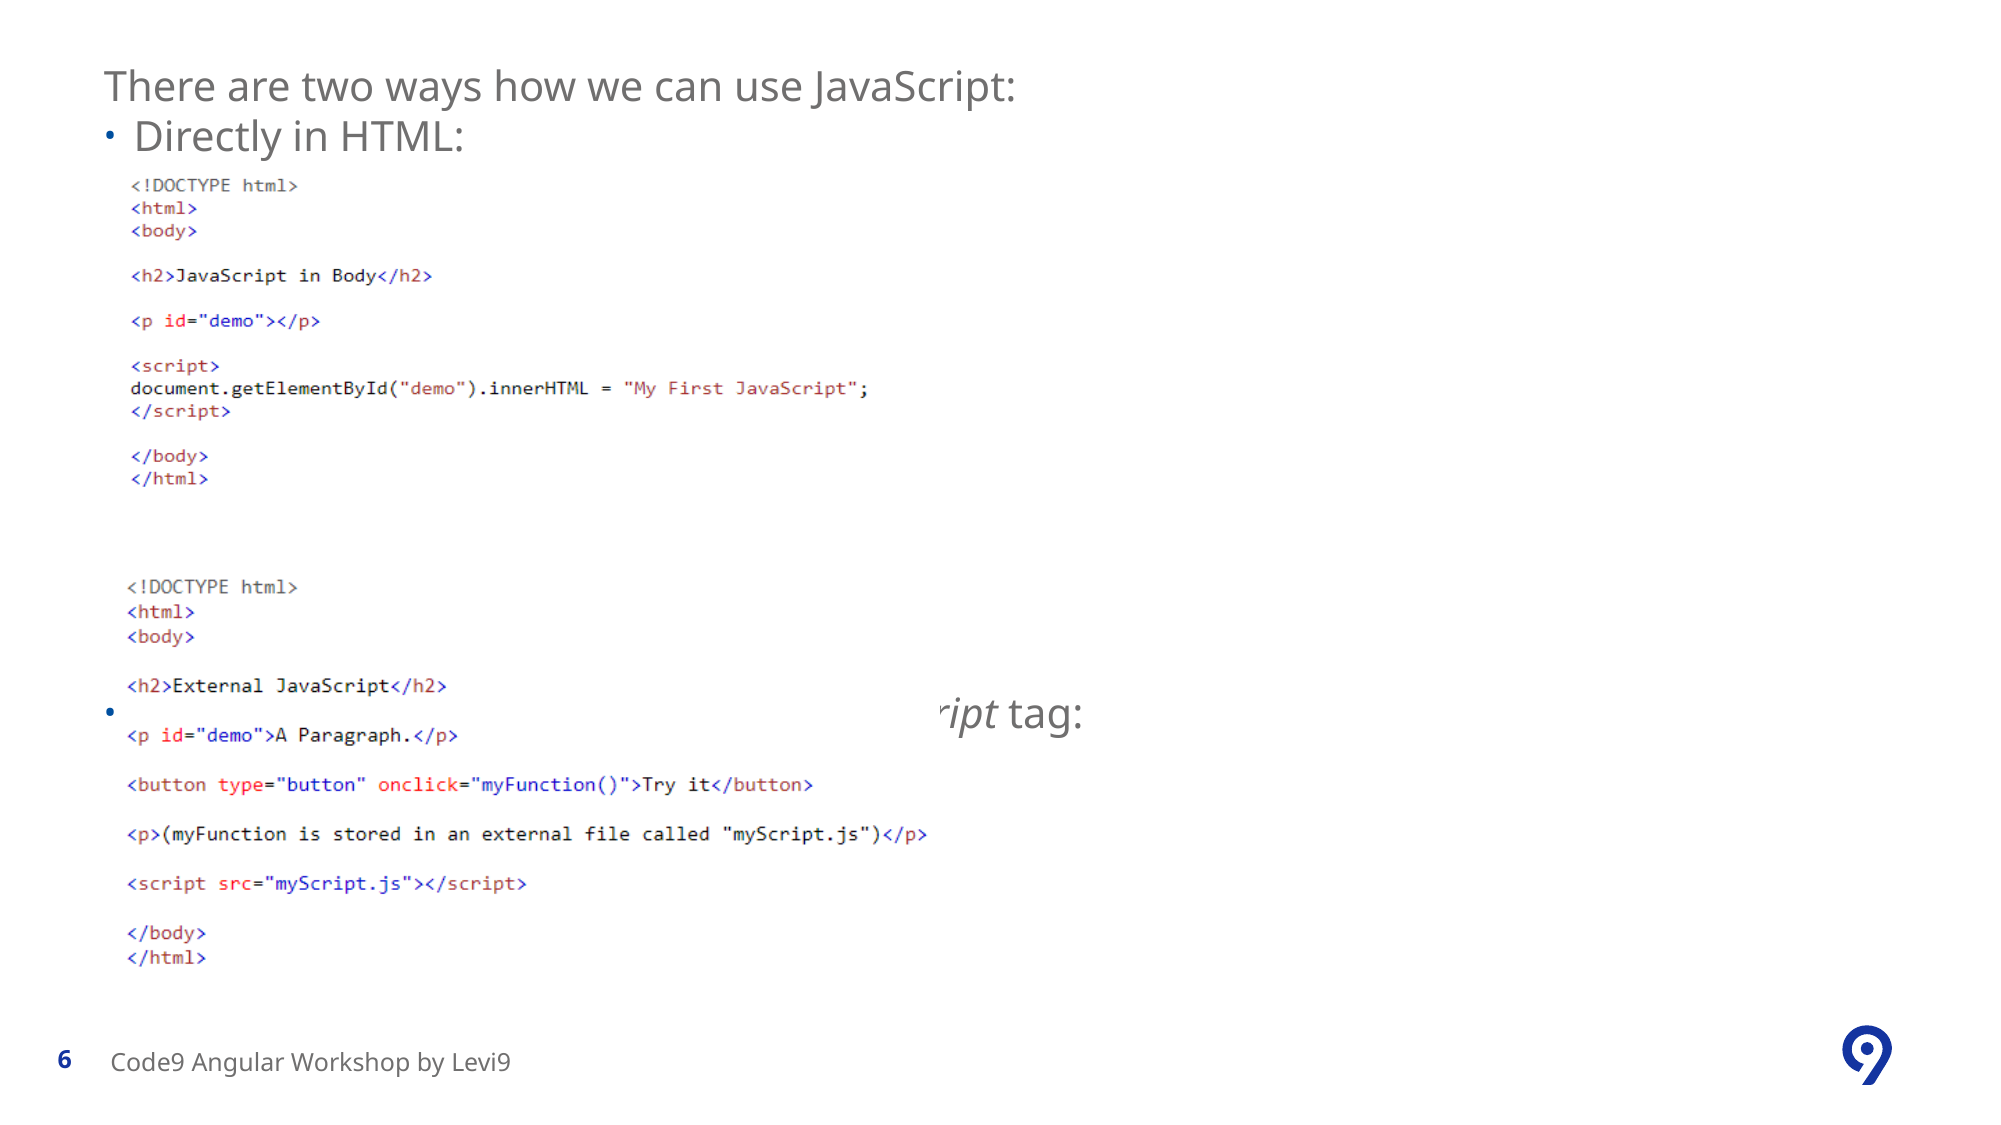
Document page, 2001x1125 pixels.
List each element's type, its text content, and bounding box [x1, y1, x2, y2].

slide_number 6 [57, 1045, 103, 1077]
picture [121, 169, 888, 503]
picture [121, 573, 940, 975]
list There are two ways how we can use JavaScript: Directly in HTML: In other file, then link it to HTML using script tag: [103, 59, 1905, 994]
footer Code9 Angular Workshop by Levi9 [110, 1045, 1289, 1077]
